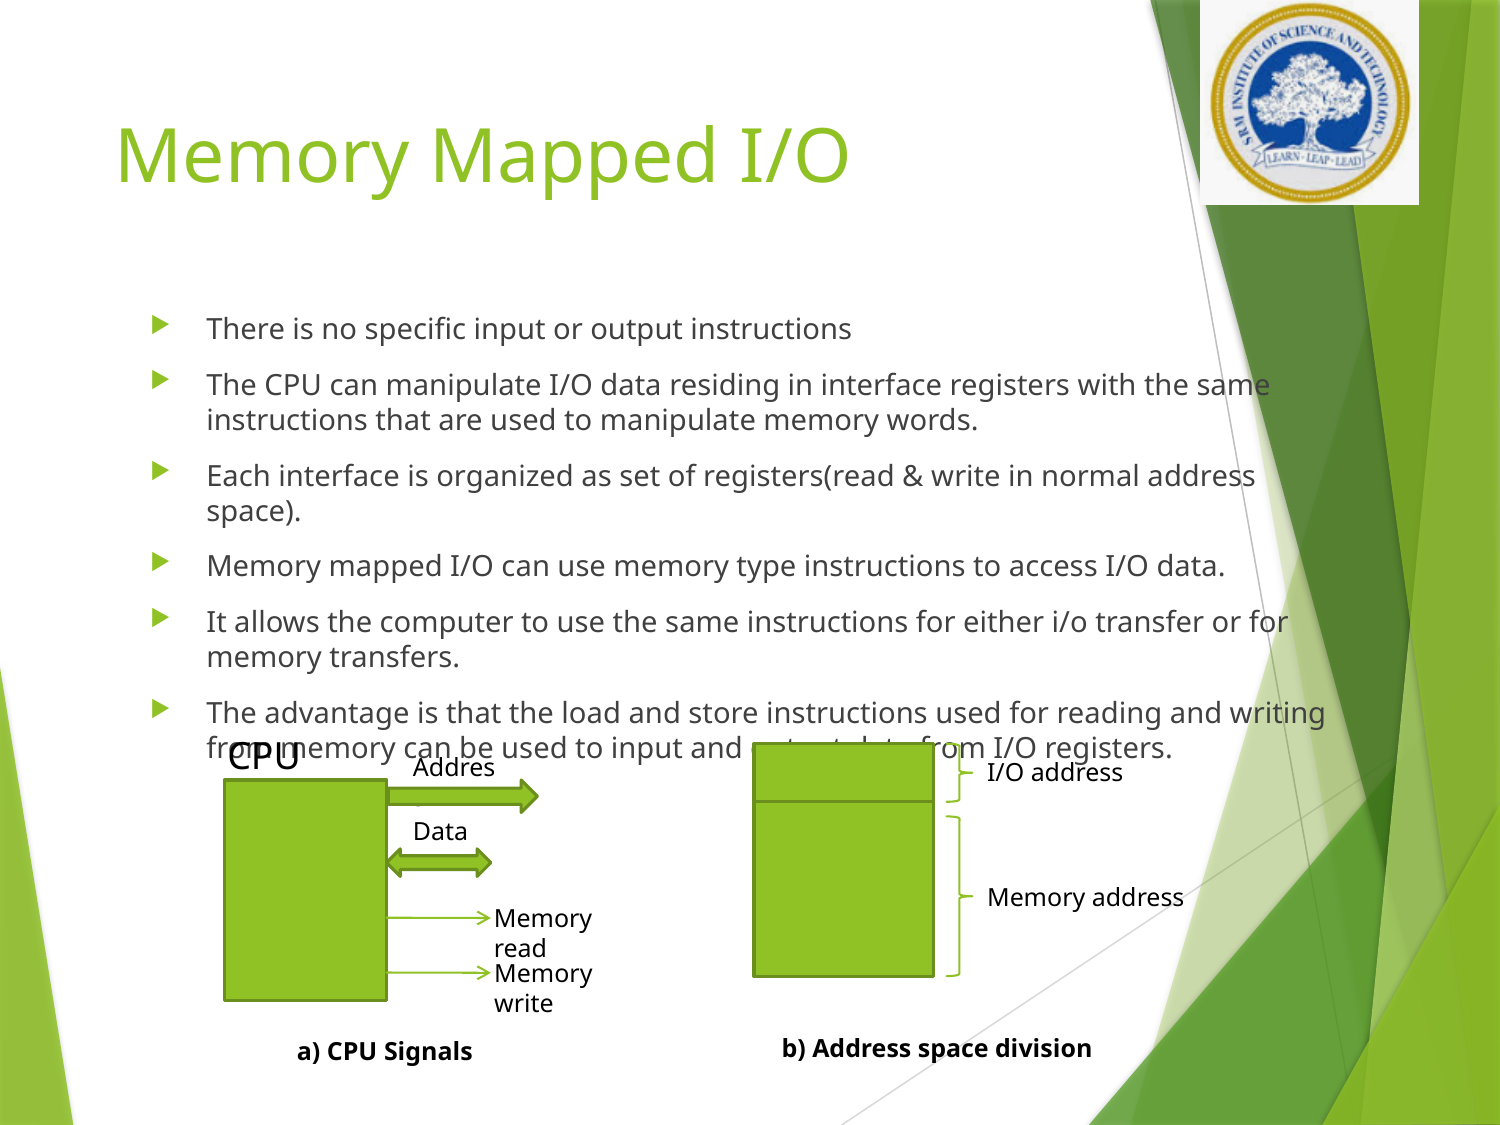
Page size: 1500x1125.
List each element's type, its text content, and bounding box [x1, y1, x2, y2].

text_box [211, 724, 666, 1079]
list There is no specific input or output instructions The CPU can manipulate I/O data residing in interface registers with the same instructions that are used to manipulate memory words. Each interface is organized as set of registers(read & write in normal address space). Memory mapped I/O can use memory type instructions to access I/O data. It allows the computer to use the same instructions for either i/o transfer or for memory transfers. The advantage is that the load and store instructions used for reading and writing from memory can be used to input and output data from I/O registers. [135, 302, 1373, 1013]
title Memory Mapped I/O [99, 99, 1142, 317]
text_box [753, 743, 1230, 1079]
picture [1199, 0, 1420, 206]
